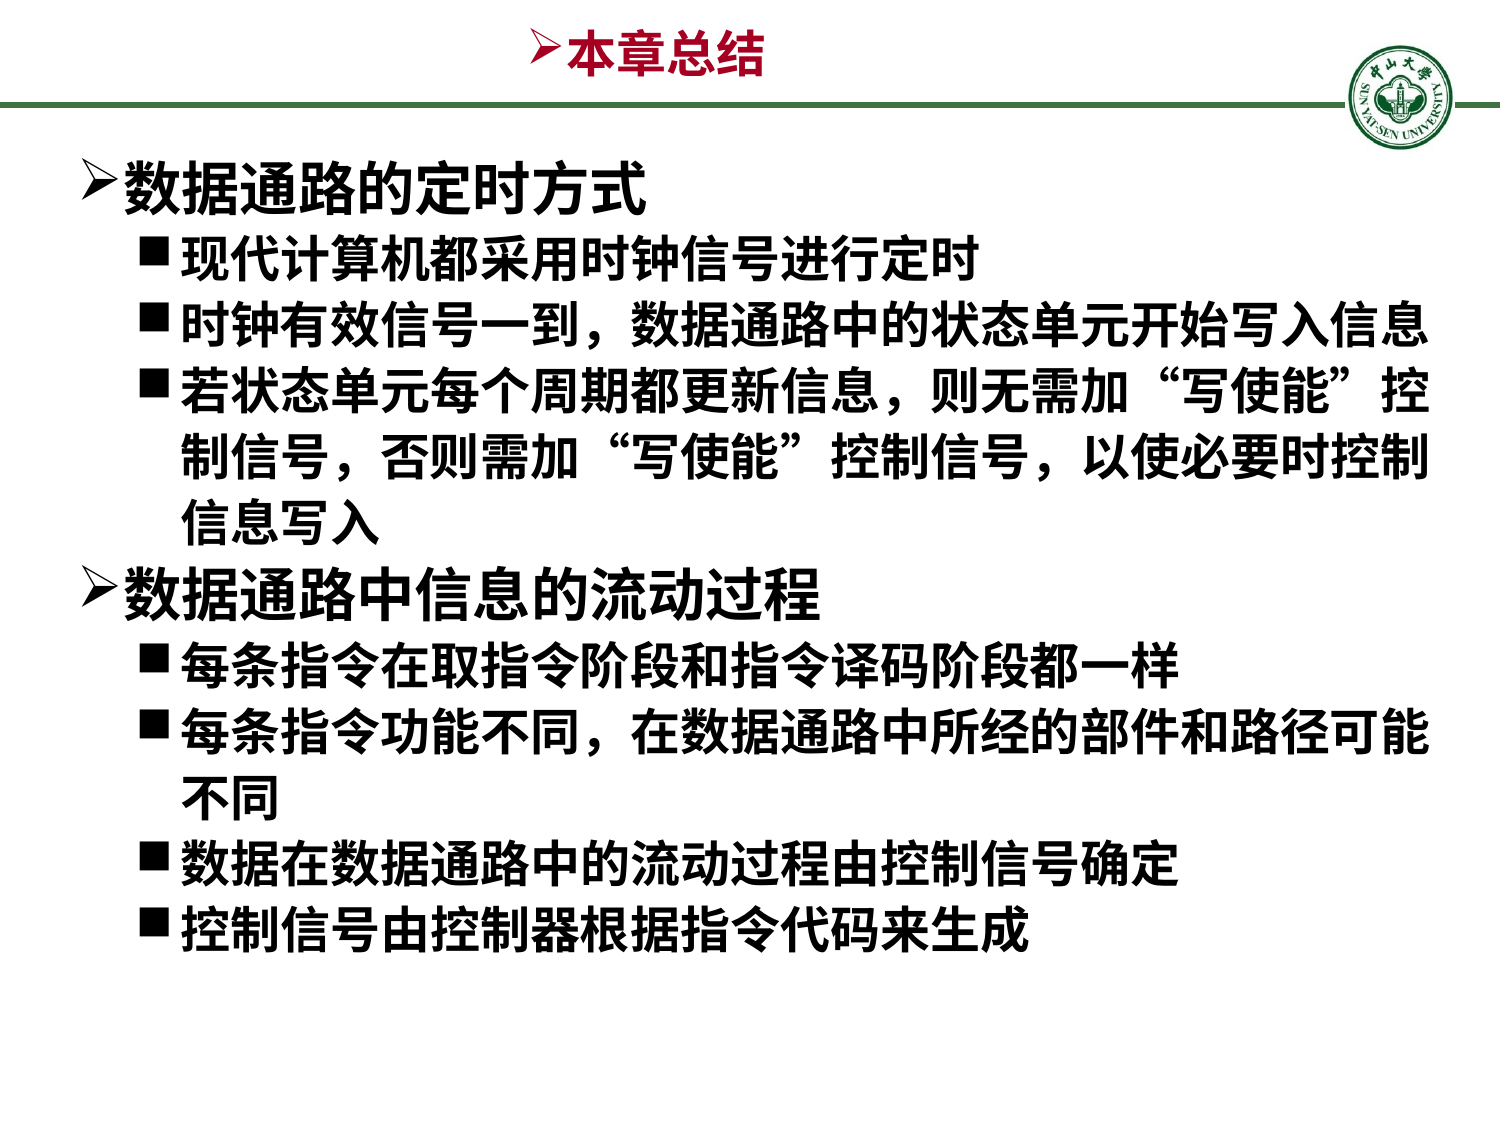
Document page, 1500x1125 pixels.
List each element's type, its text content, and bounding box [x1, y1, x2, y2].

list 数据通路的定时方式 现代计算机都采用时钟信号进行定时 时钟有效信号一到，数据通路中的状态单元开始写入信息 若状态单元每个周期都更新信息，则无需加“写使能”控制信号，否则需加“写使能”控制信号，以使必要时控制信息写入 数据通路中信息的流动过程 每条指令在取指令阶段和指令译码阶段都一样 每条指令功能不同，在数据通路中所经的部件和路径可能不同 数据在数据通路中的流动过程由控制信号确定 控制信号由控制器根据指令代码来生成 [76, 137, 1459, 1012]
title 本章总结 [128, 19, 1164, 91]
picture [1345, 42, 1455, 137]
